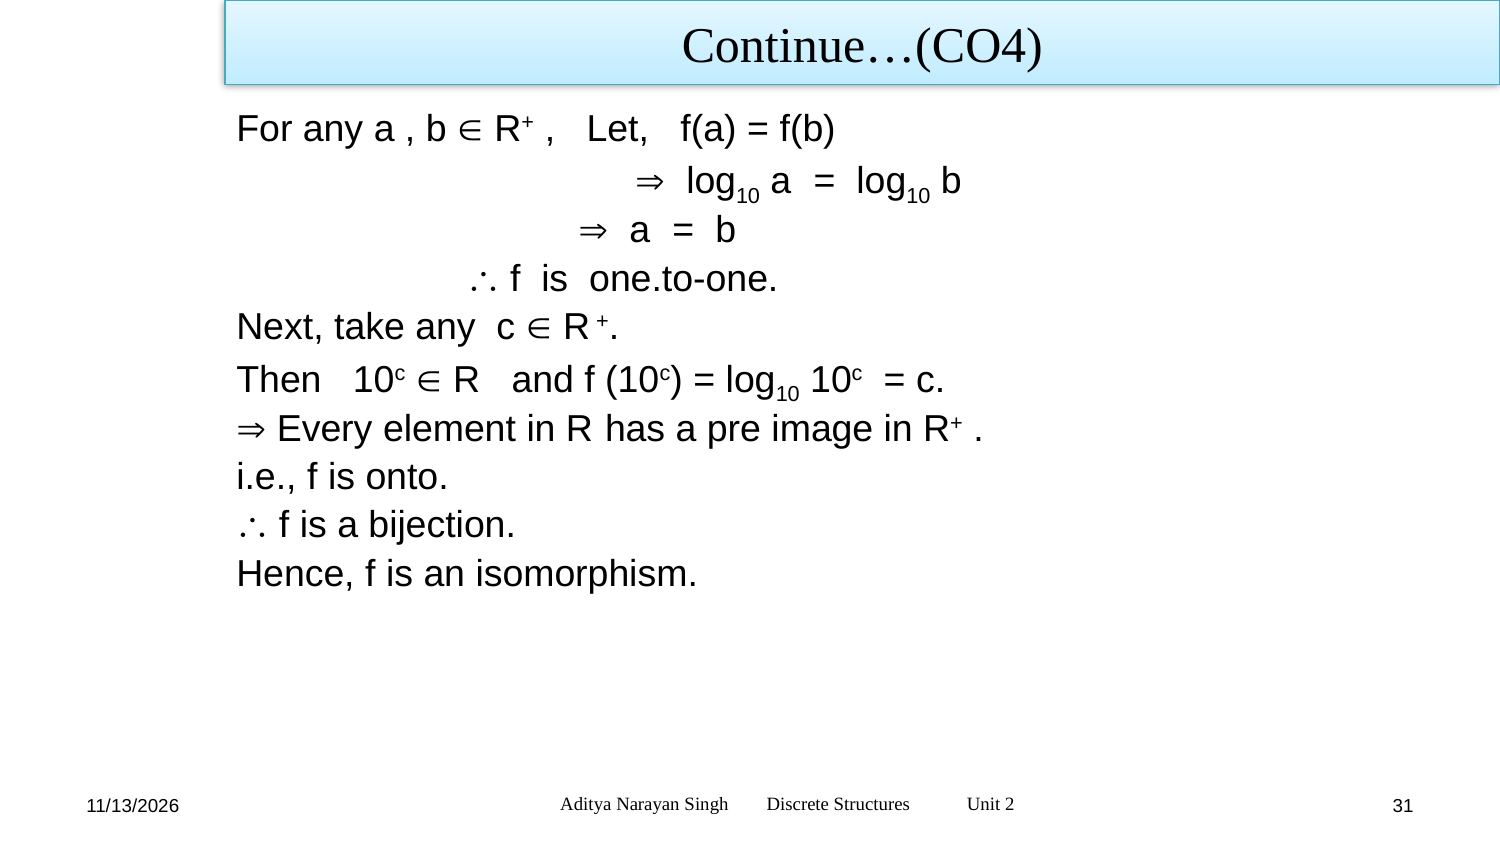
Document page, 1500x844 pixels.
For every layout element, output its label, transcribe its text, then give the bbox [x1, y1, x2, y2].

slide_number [75, 782, 425, 827]
slide_number 31 [1074, 782, 1425, 827]
list For any a , b  R+ , Let, f(a) = f(b)  log10 a = log10 b  a = b  f is one.to-one. Next, take any c  R +. Then 10c  R and f (10c) = log10 10c = c.  Every element in R has a pre image in R+ . i.e., f is onto.  f is a bijection. Hence, f is an isomorphism. [225, 103, 1450, 718]
text_box Continue…(CO4) [224, 0, 1500, 85]
footer Aditya Narayan Singh Discrete Structures Unit 2 [375, 780, 1200, 825]
